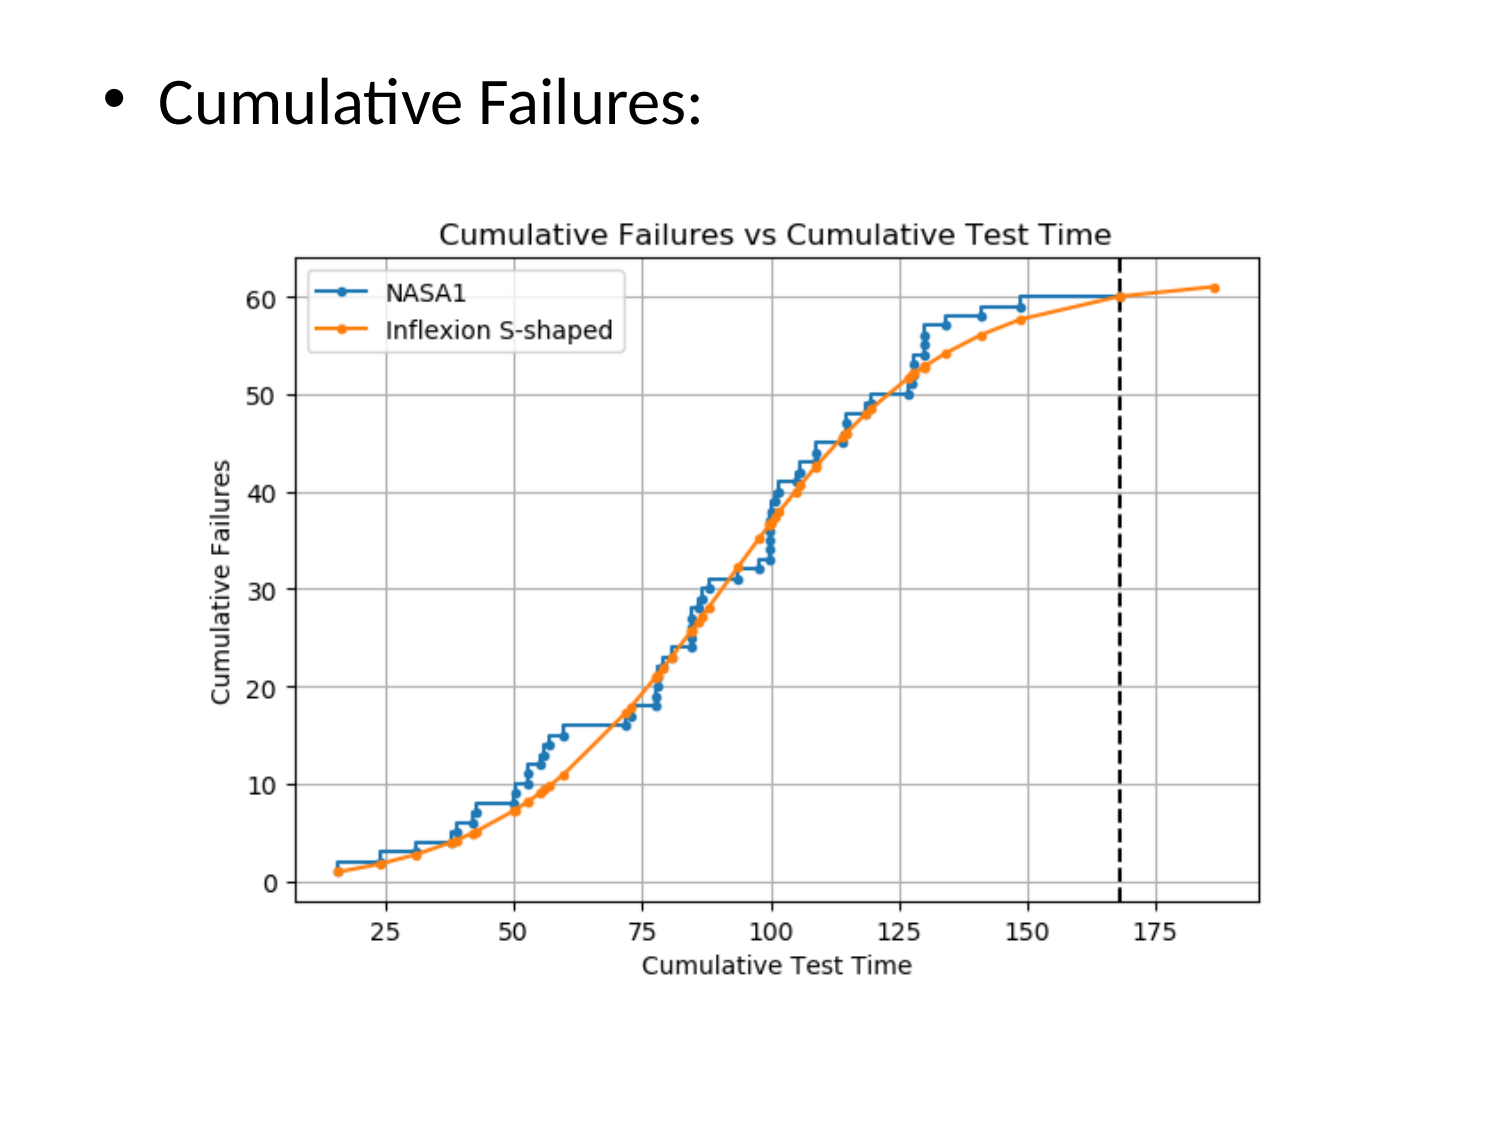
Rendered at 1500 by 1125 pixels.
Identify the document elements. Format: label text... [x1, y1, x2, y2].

picture [162, 174, 1315, 1029]
list Cumulative Failures: [87, 50, 1438, 793]
